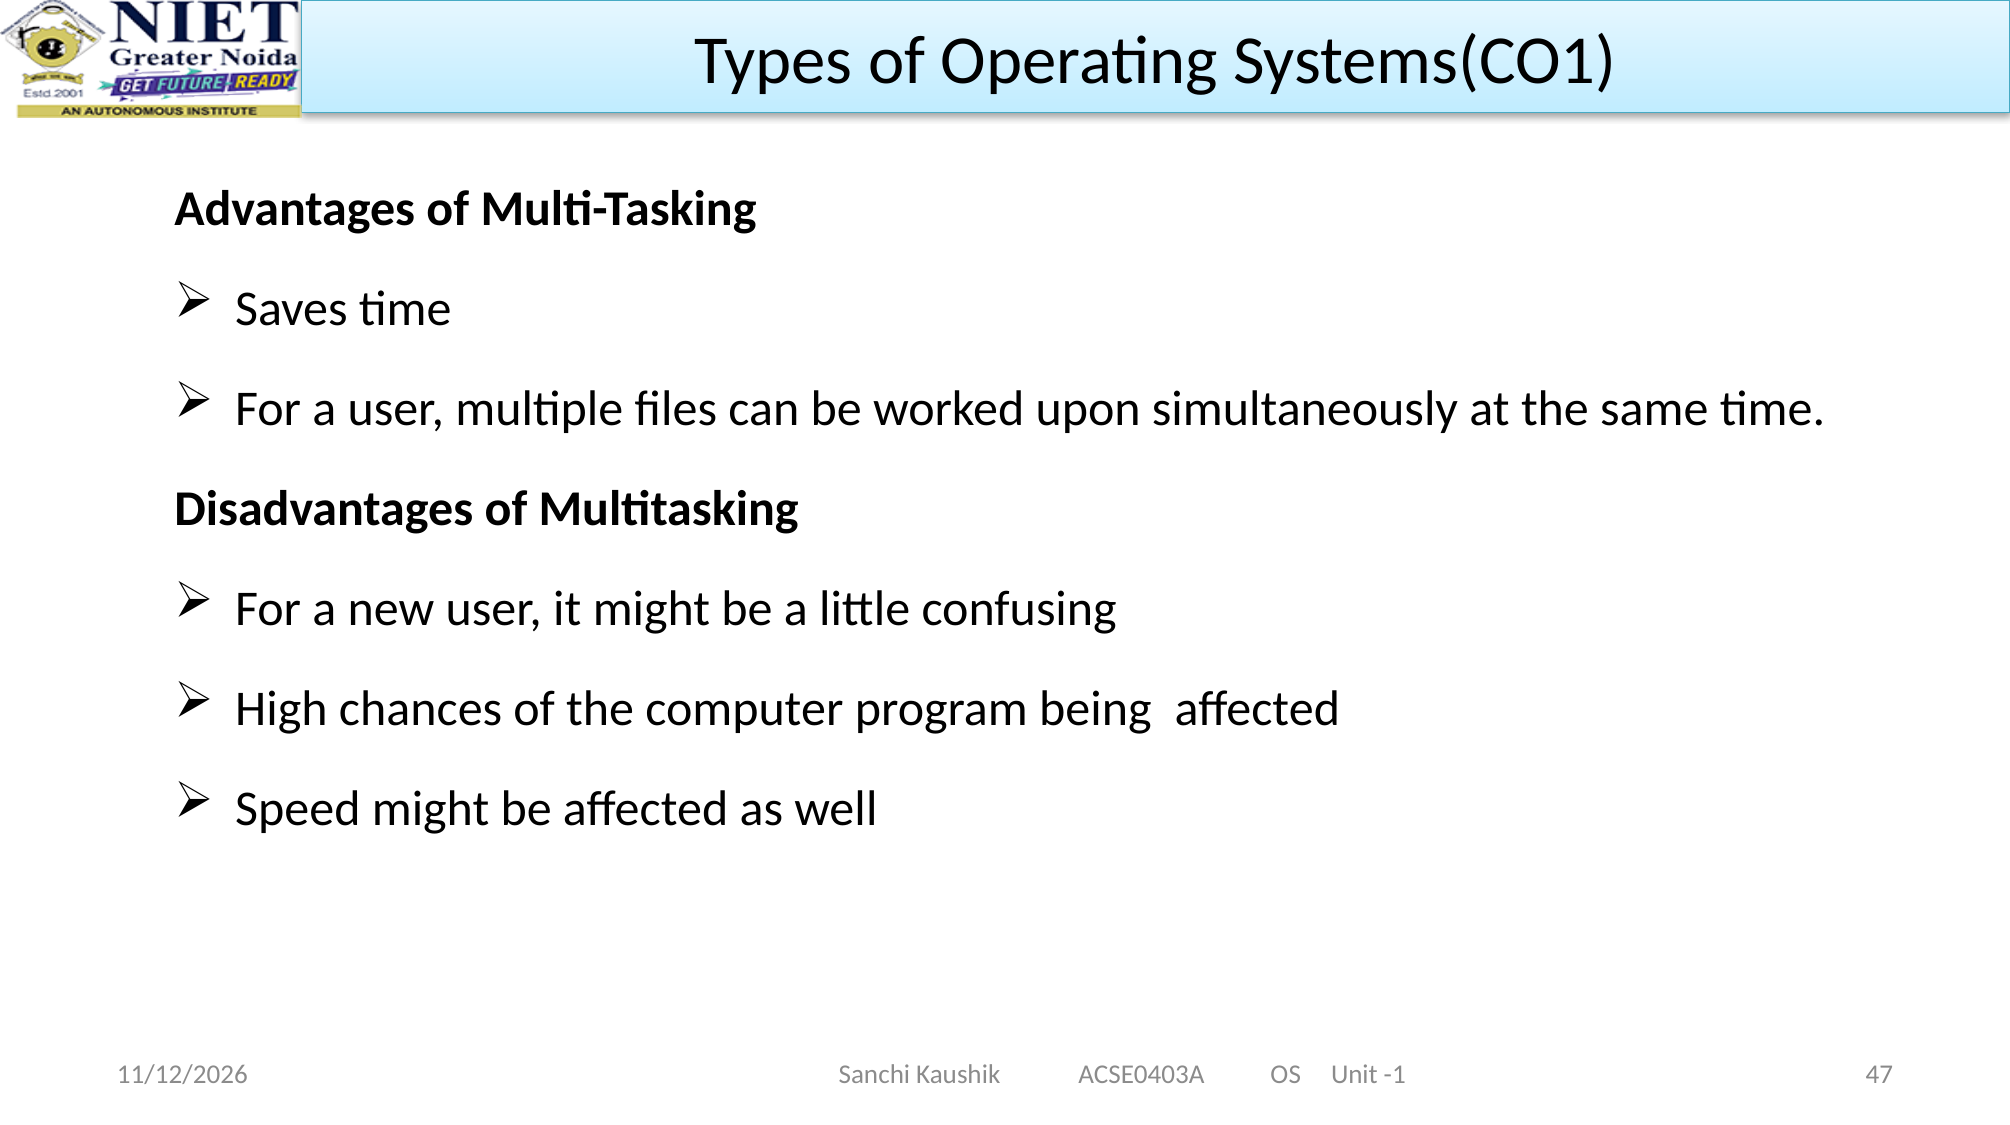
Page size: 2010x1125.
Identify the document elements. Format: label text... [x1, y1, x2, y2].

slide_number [100, 1042, 552, 1103]
text_box Types of Operating Systems(CO1) [303, 0, 2010, 113]
picture [0, 0, 303, 118]
slide_number 47 [1440, 1042, 1910, 1103]
footer Sanchi Kaushik ACSE0403A OS Unit -1 [552, 1042, 1440, 1103]
text_box Advantages of Multi-Tasking Saves time For a user, multiple files can be worked upon simultaneously at the same time. Disadvantages of Multitasking For a new user, it might be a little confusing High chances of the computer program being affected Speed might be affected as well [158, 137, 1867, 965]
